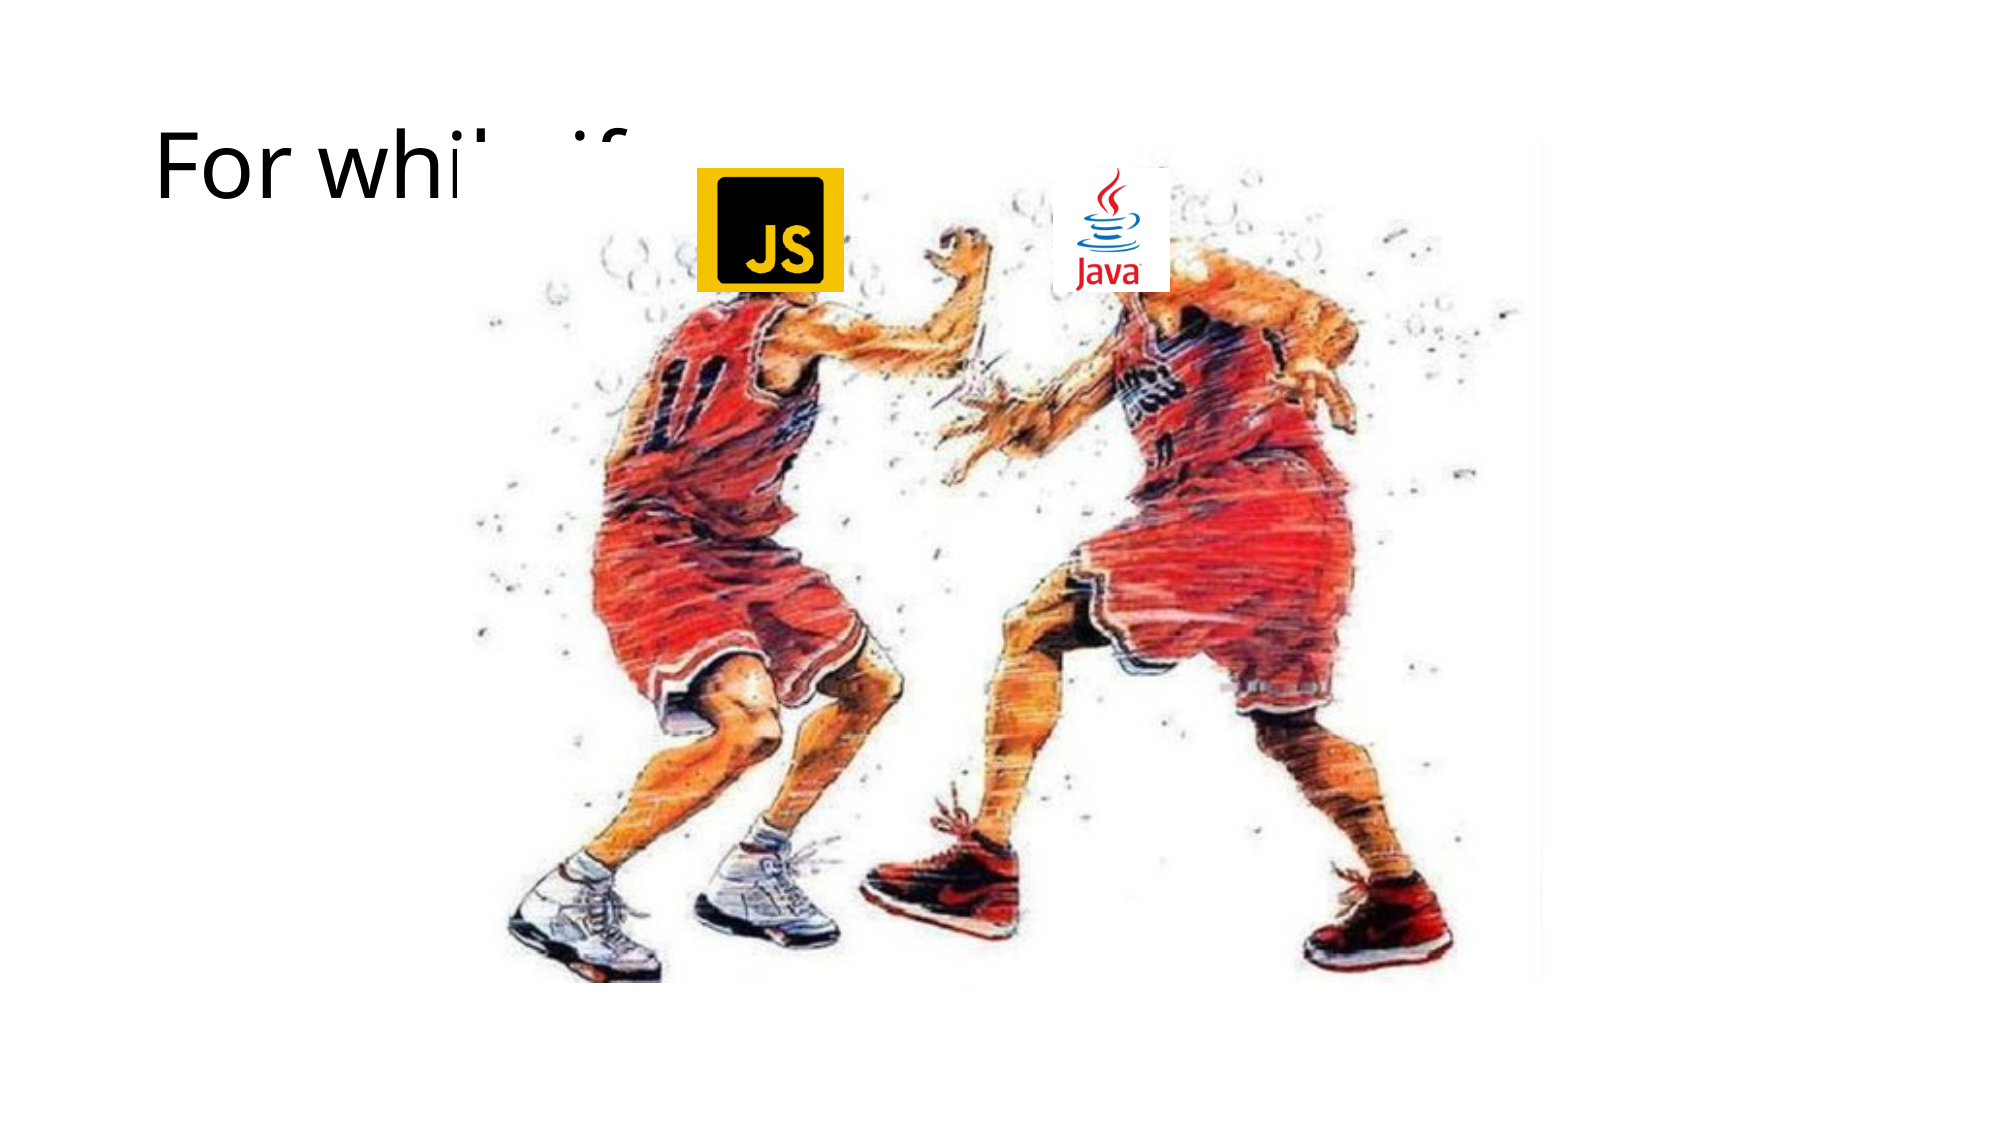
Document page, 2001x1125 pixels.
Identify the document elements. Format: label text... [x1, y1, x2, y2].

picture [697, 168, 844, 292]
picture [1053, 168, 1170, 292]
title For while if [137, 59, 1863, 278]
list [457, 142, 1543, 983]
